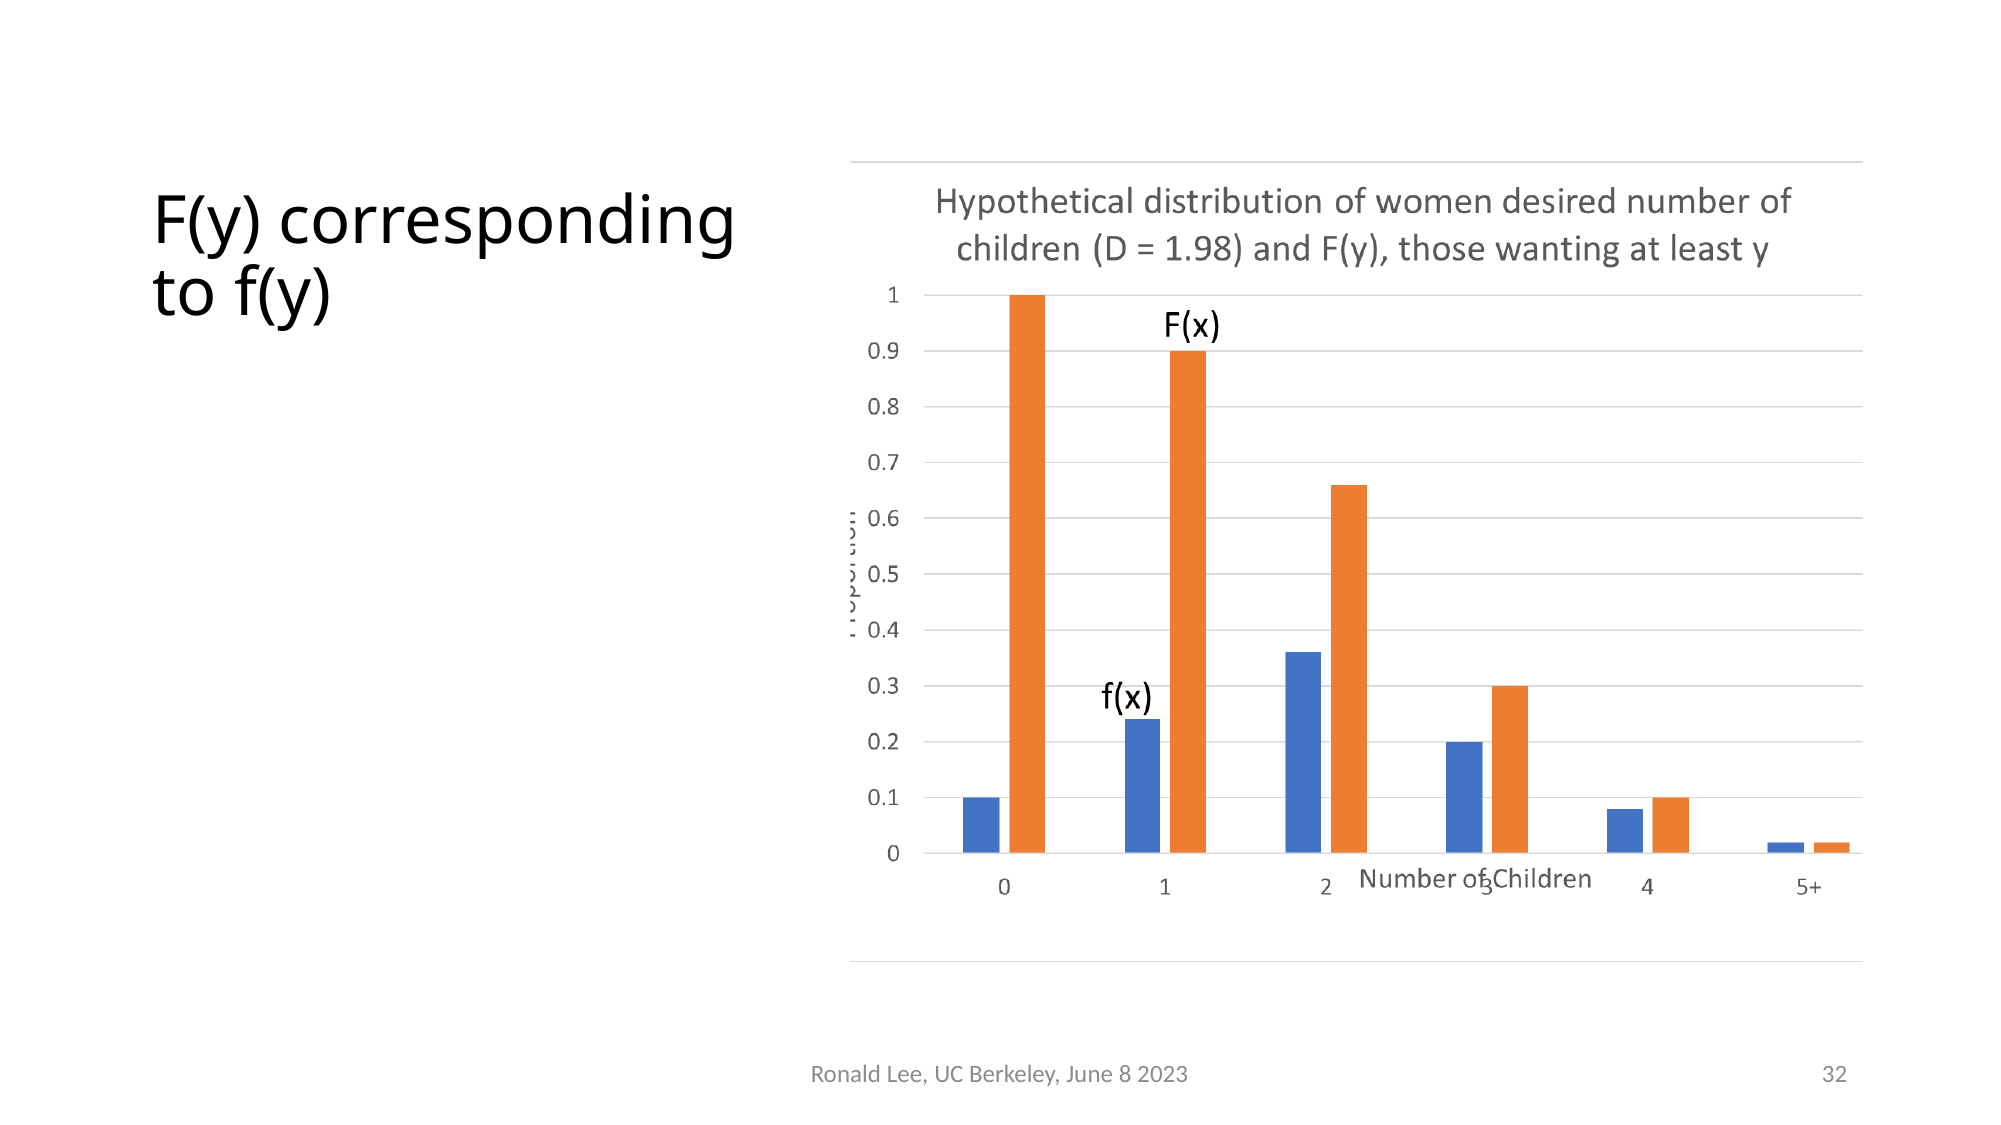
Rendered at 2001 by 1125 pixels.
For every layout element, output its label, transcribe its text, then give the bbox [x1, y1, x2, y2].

slide_number 32 [1412, 1042, 1863, 1103]
footer Ronald Lee, UC Berkeley, June 8 2023 [662, 1042, 1338, 1103]
picture [850, 161, 1863, 962]
title F(y) corresponding to f(y) [137, 75, 783, 338]
